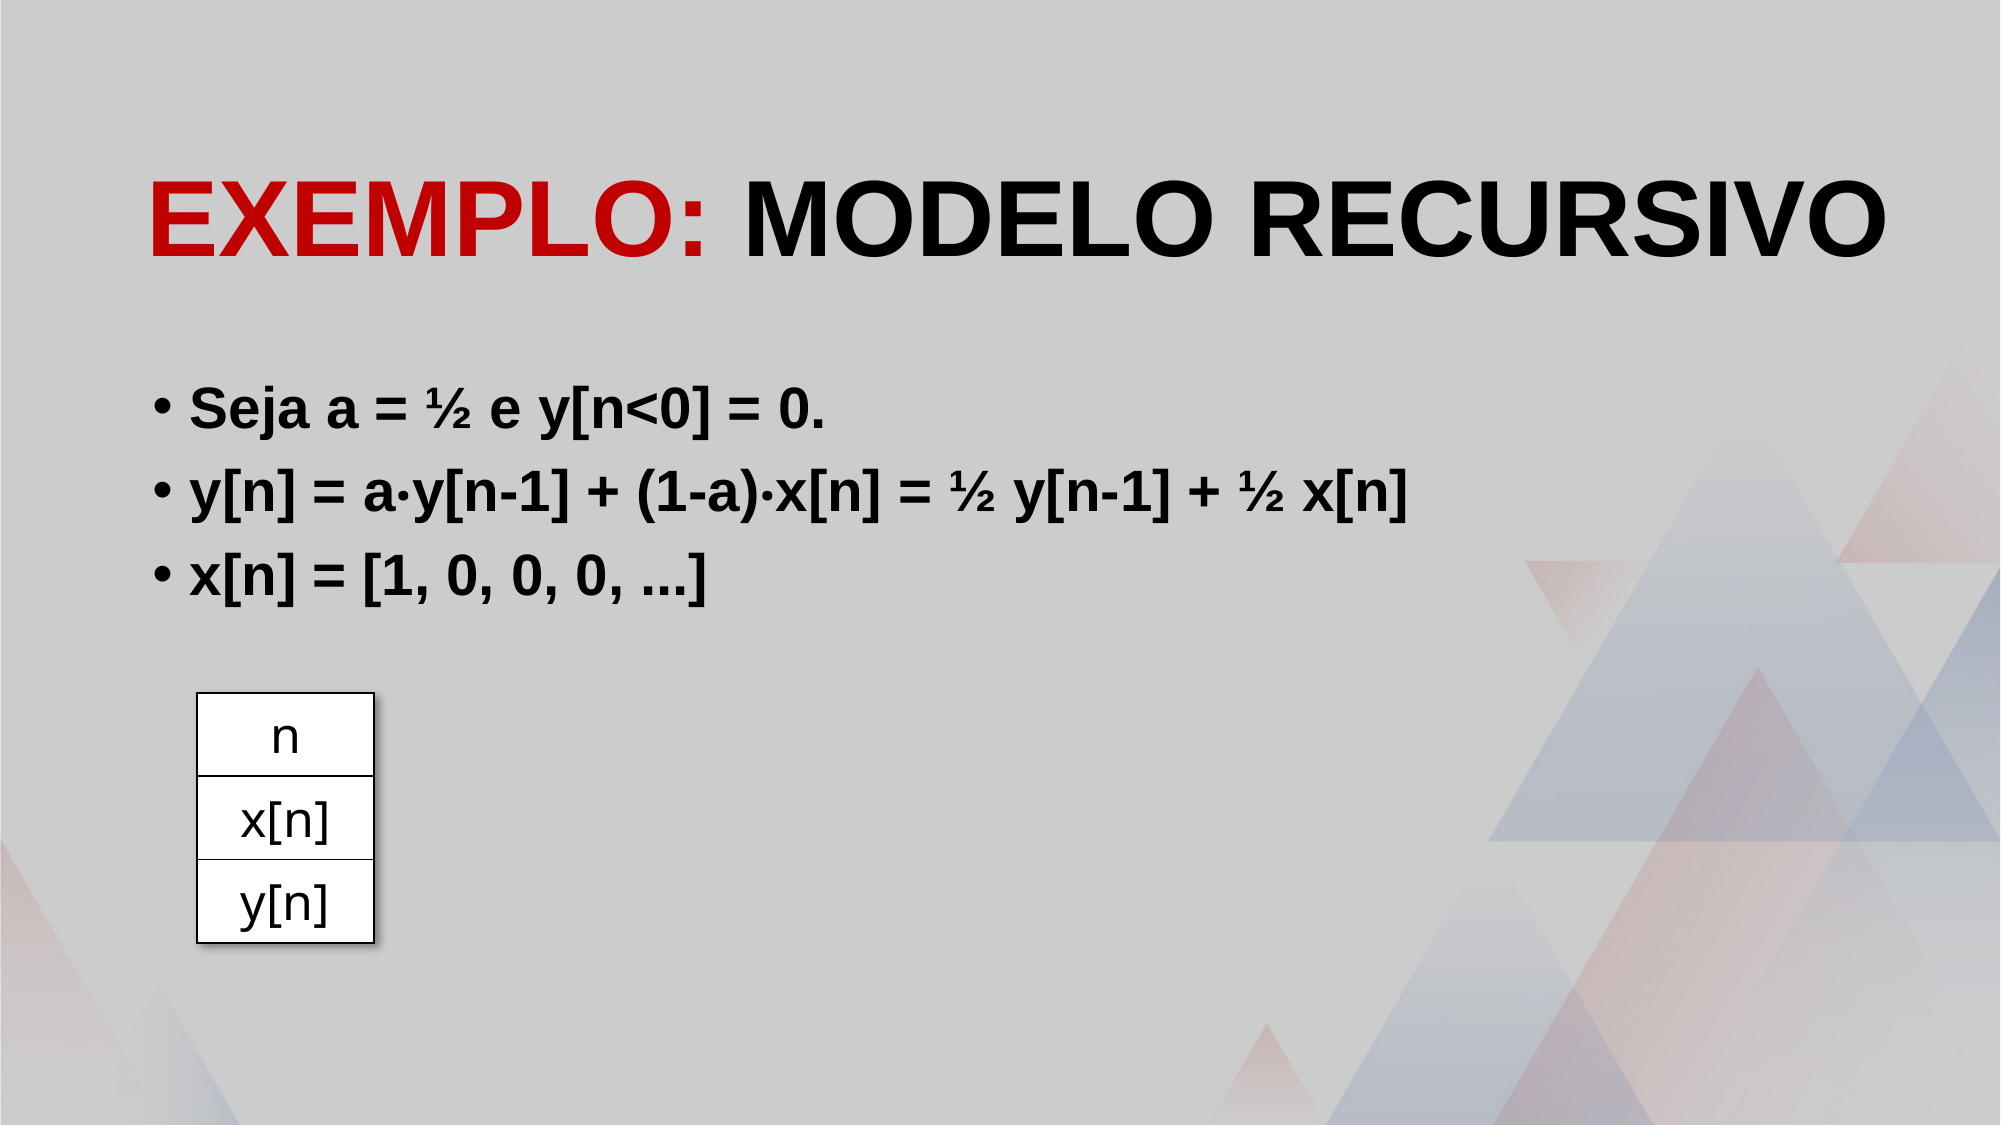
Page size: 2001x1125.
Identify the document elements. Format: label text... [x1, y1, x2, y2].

table_header n [198, 694, 373, 775]
picture [0, 0, 2001, 1125]
title Exemplo: modelo recursivo [131, 112, 1917, 331]
table_cell y[n] [198, 860, 373, 942]
list Seja a = ½ e y[n<0] = 0. y[n] = a‧y[n-1] + (1-a)‧x[n] = ½ y[n-1] + ½ x[n] x[n] = [1, 0, 0, 0, ...] [137, 370, 1493, 1016]
table_cell x[n] [198, 777, 373, 859]
